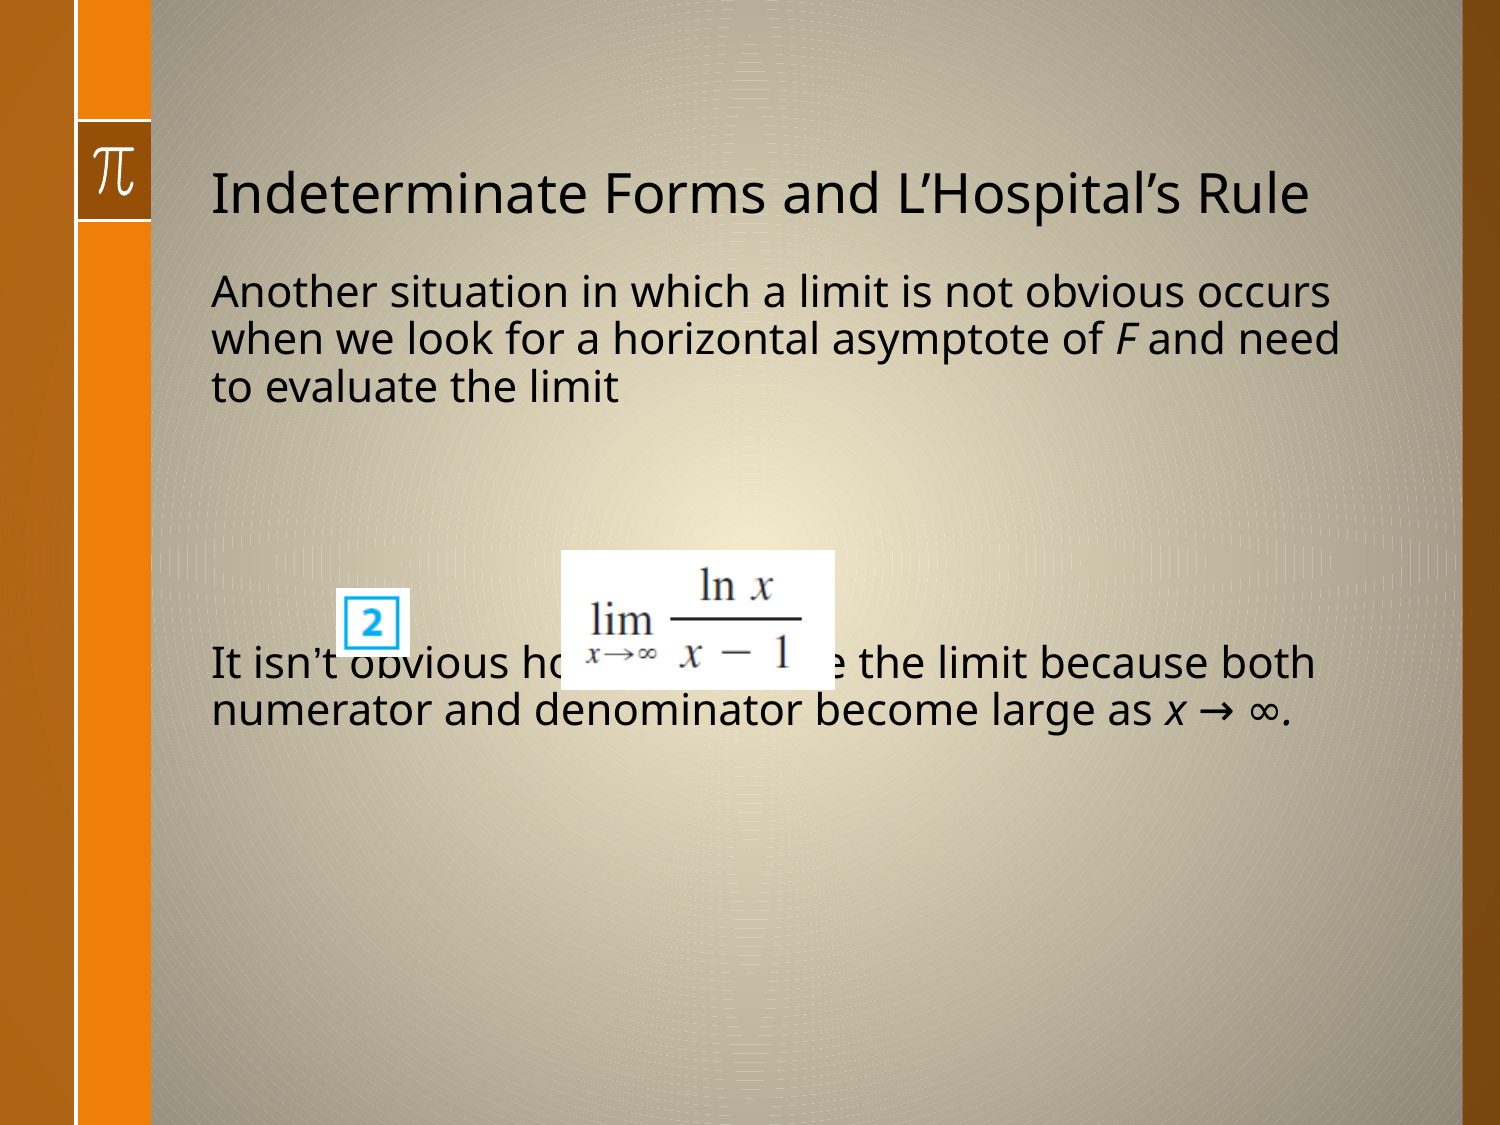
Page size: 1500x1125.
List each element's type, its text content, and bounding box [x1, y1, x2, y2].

picture [335, 588, 410, 657]
list Another situation in which a limit is not obvious occurs when we look for a horizontal asymptote of F and need to evaluate the limit It isn’t obvious how to evaluate the limit because both numerator and denominator become large as x → ∞. [196, 262, 1400, 1013]
picture [560, 550, 835, 690]
title Indeterminate Forms and L’Hospital’s Rule [196, 29, 1400, 233]
